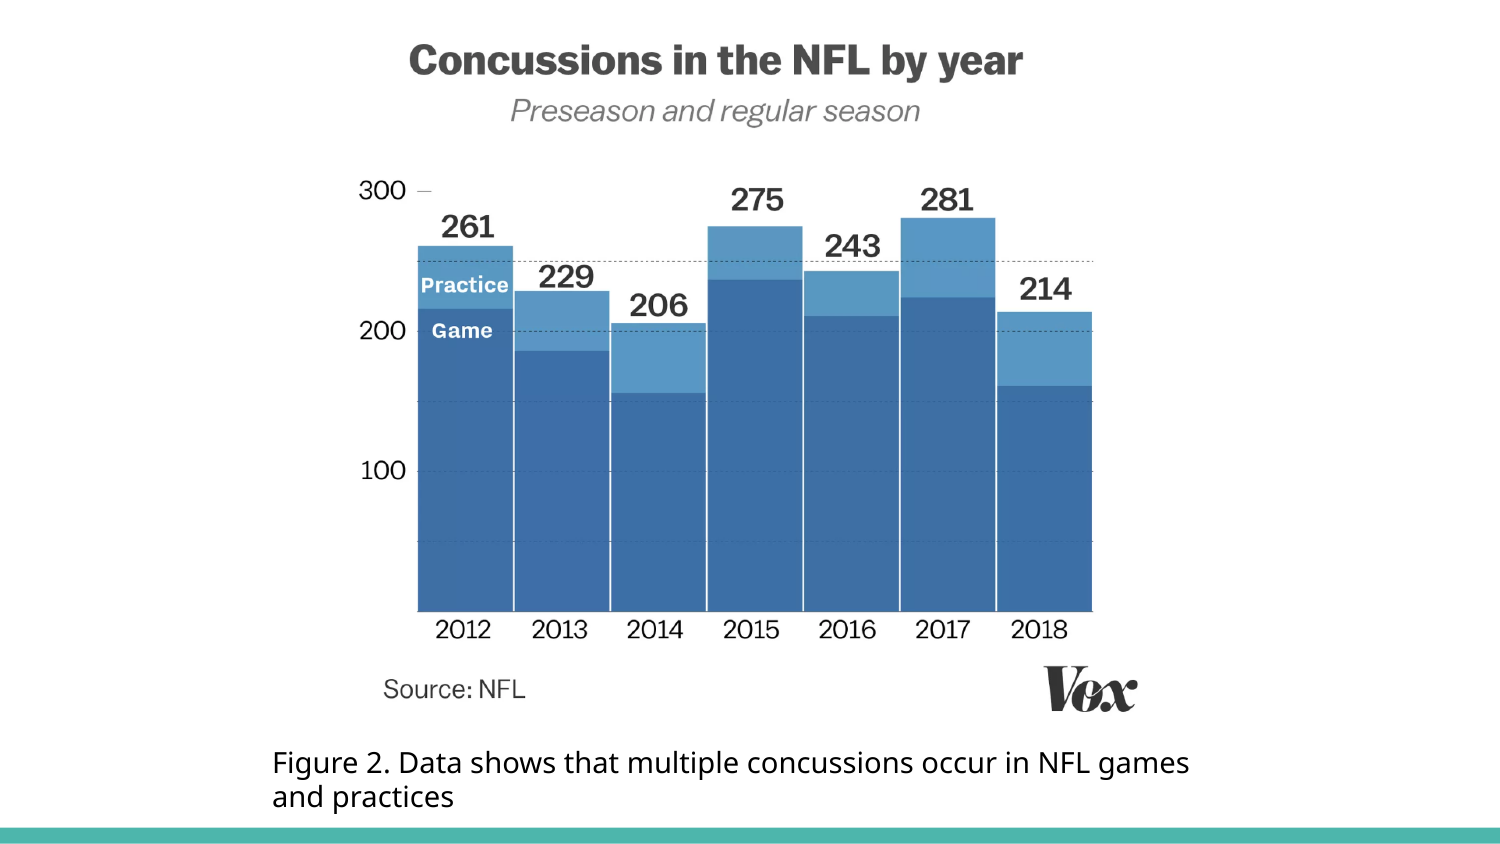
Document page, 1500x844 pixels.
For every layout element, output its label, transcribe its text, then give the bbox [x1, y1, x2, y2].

picture [348, 30, 1152, 730]
text_box Figure 2. Data shows that multiple concussions occur in NFL games and practices [257, 728, 1243, 841]
